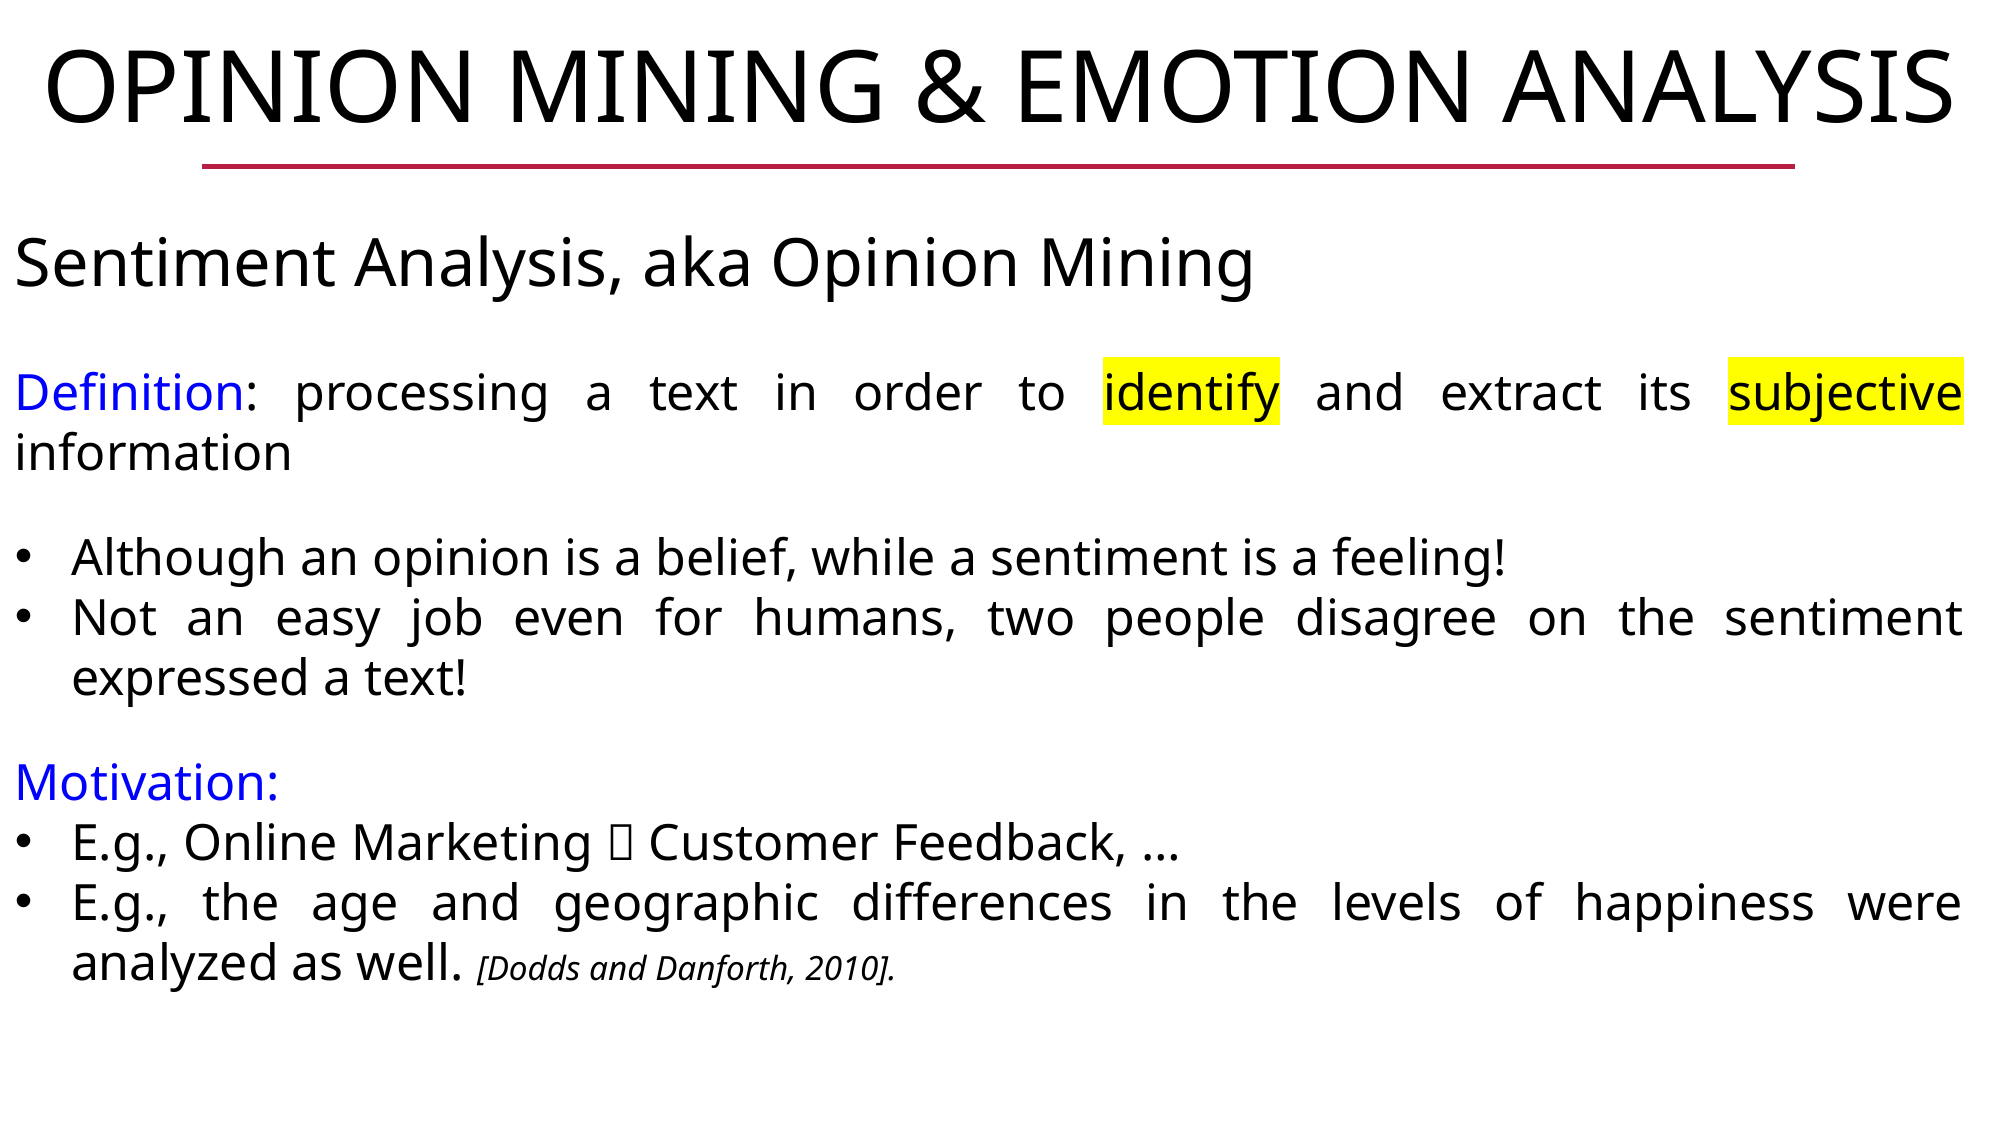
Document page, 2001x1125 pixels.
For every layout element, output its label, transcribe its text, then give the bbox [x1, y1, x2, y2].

text_box Sentiment Analysis, aka Opinion Mining Definition: processing a text in order to identify and extract its subjective information Although an opinion is a belief, while a sentiment is a feeling! Not an easy job even for humans, two people disagree on the sentiment expressed a text! Motivation: E.g., Online Marketing  Customer Feedback, … E.g., the age and geographic differences in the levels of happiness were analyzed as well. [Dodds and Danforth, 2010]. Peter Sheridan Dodds and Christopher M Danforth. Measuring the happiness of large-scale written expression: Songs, blogs, and presidents. Journal of Happiness Studies, 11(4):441–456, 2010. DOI: 10.1007/s10902-009-9150-9. 47 [0, 212, 1979, 1125]
text_box OPINION MINING & EMOTION ANALYSIS [0, 15, 2000, 151]
